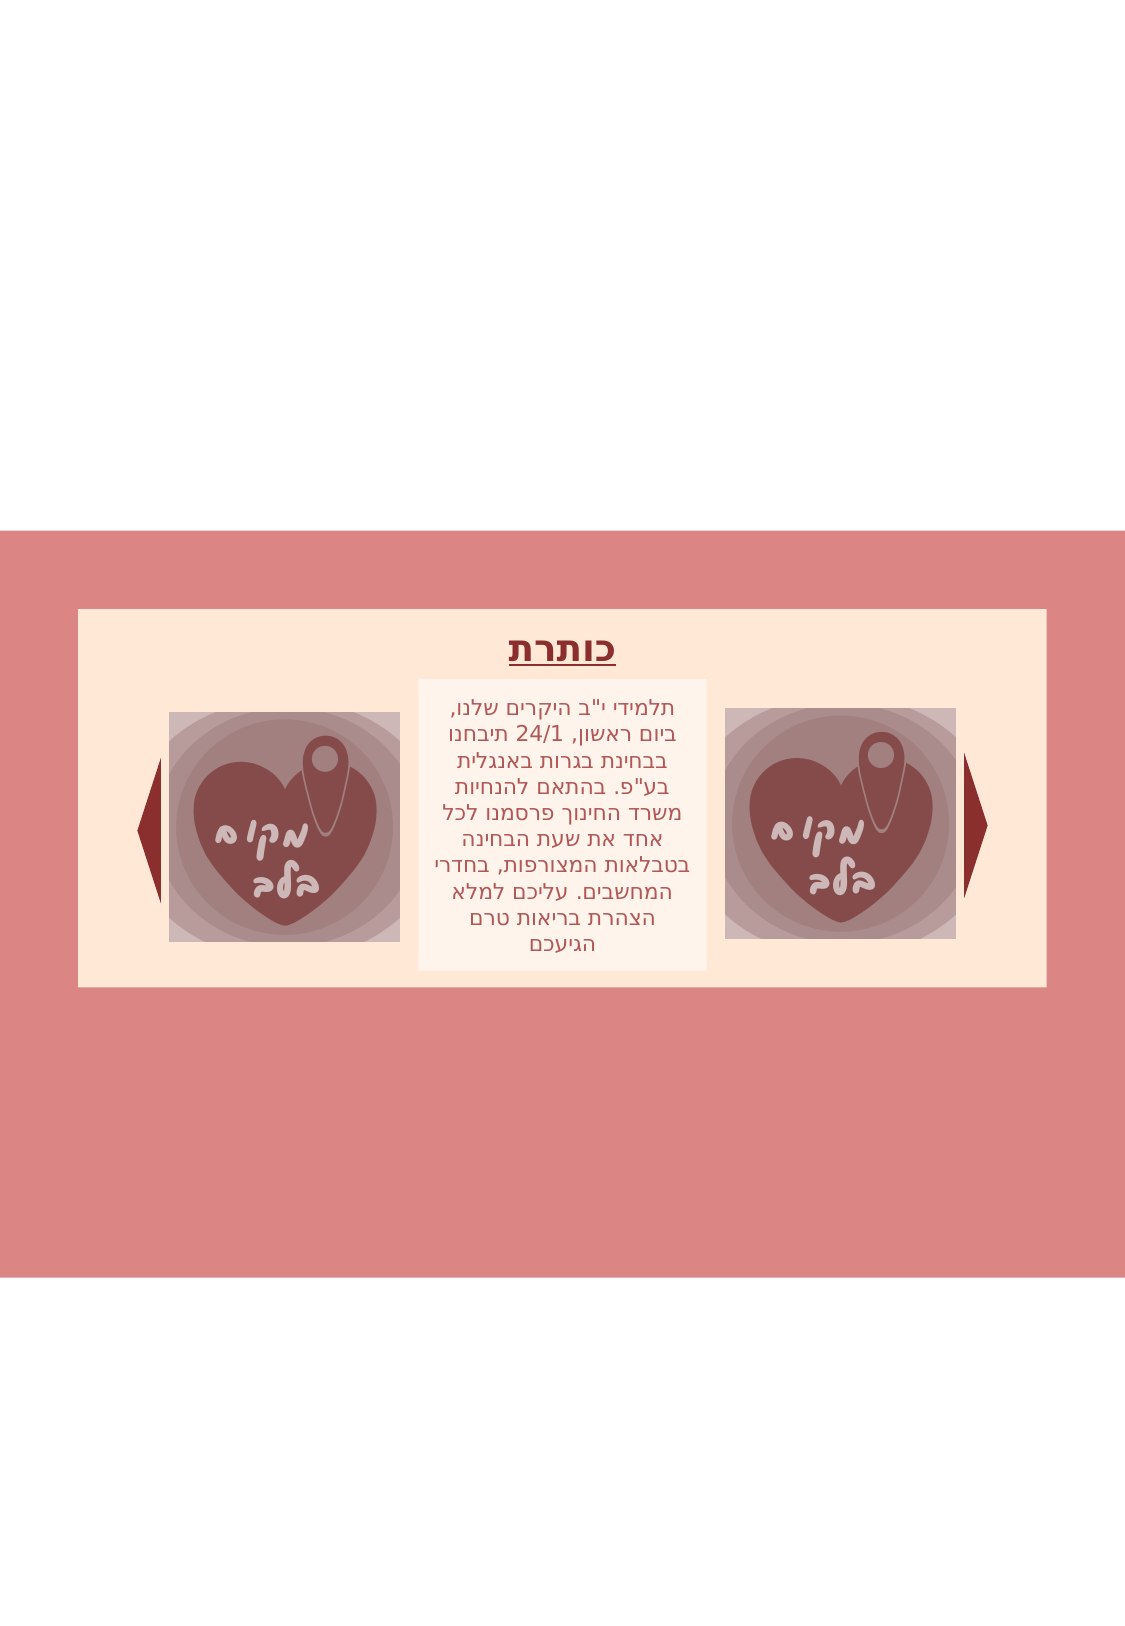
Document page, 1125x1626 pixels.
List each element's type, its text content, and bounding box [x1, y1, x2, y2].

text_box [77, 665, 1048, 988]
text_box [77, 608, 1048, 628]
text_box כותרת [77, 628, 1048, 665]
text_box [963, 752, 989, 899]
picture [725, 708, 956, 939]
text_box תלמידי י"ב היקרים שלנו, ביום ראשון, 24/1 תיבחנו בבחינת בגרות באנגלית בע"פ. בהתאם להנחיות משרד החינוך פרסמנו לכל אחד את שעת הבחינה בטבלאות המצורפות, בחדרי המחשבים. עליכם למלא הצהרת בריאות טרם הגיעכם [417, 678, 708, 972]
picture [169, 712, 400, 943]
text_box [0, 530, 1125, 1279]
text_box [136, 757, 162, 904]
